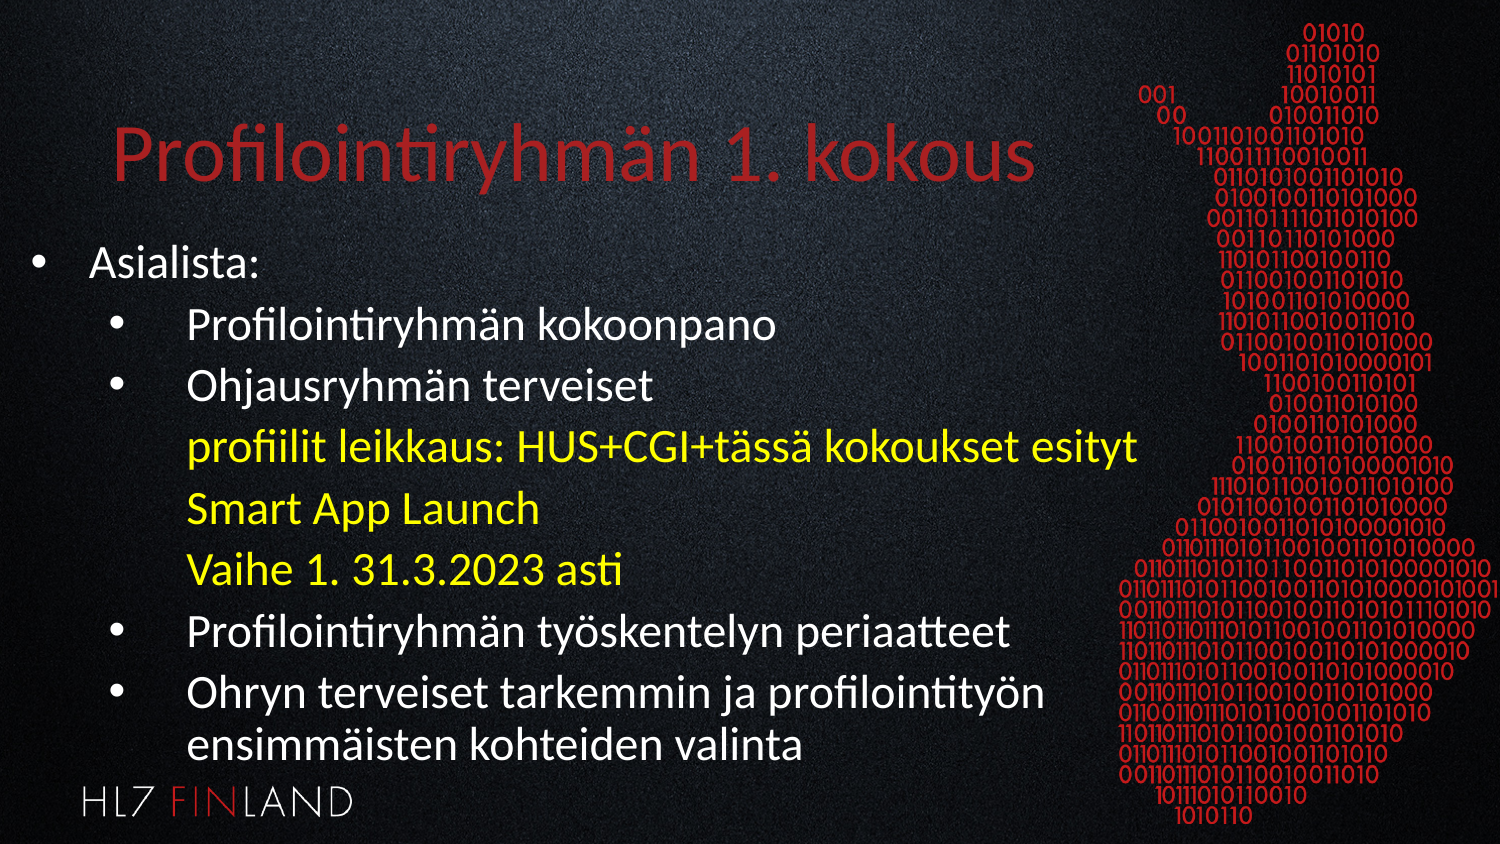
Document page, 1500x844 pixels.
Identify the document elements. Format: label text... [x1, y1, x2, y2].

picture [0, 0, 1500, 844]
title Profilointiryhmän 1. kokous [96, 8, 1344, 207]
list Asialista: Profilointiryhmän kokoonpano Ohjausryhmän terveiset profiilit leikkaus: HUS+CGI+tässä kokoukset esityt Smart App Launch Vaihe 1. 31.3.2023 asti Profilointiryhmän työskentelyn periaatteet Ohryn terveiset tarkemmin ja profilointityön ensimmäisten kohteiden valinta [15, 230, 1167, 787]
